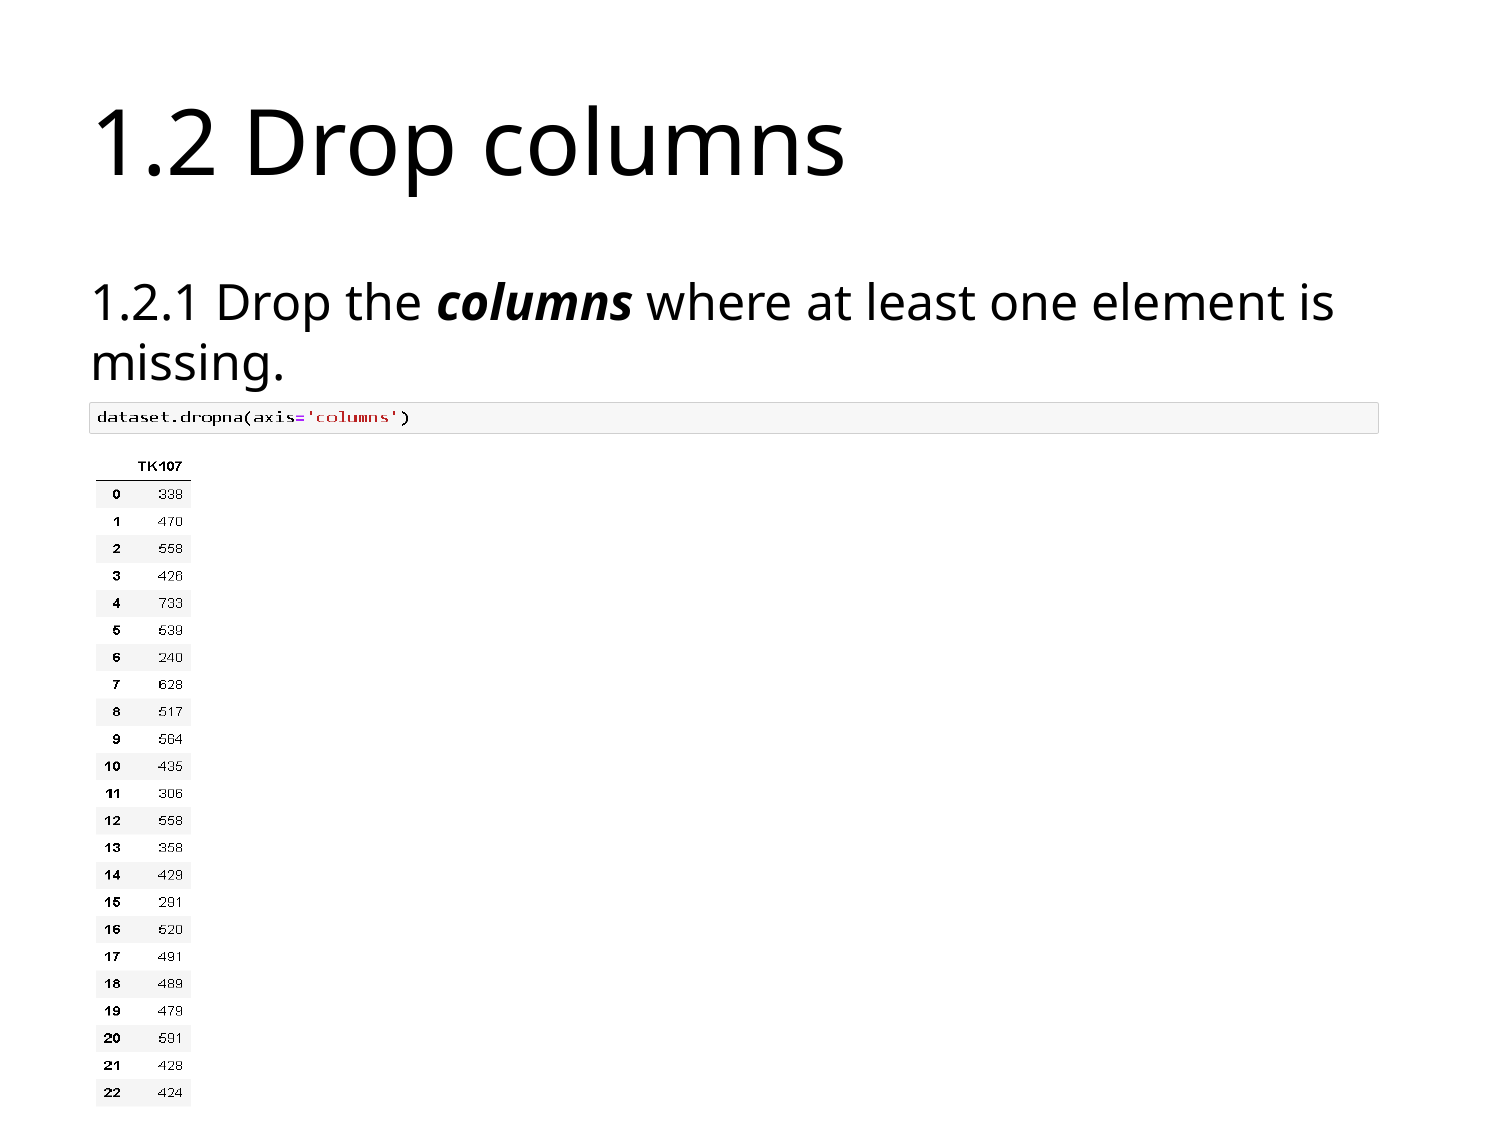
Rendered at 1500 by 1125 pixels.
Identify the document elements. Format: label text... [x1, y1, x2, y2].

title 1.2 Drop columns [75, 45, 1425, 233]
list 1.2.1 Drop the columns where at least one element is missing. [75, 262, 1425, 1005]
picture [87, 399, 1382, 1112]
